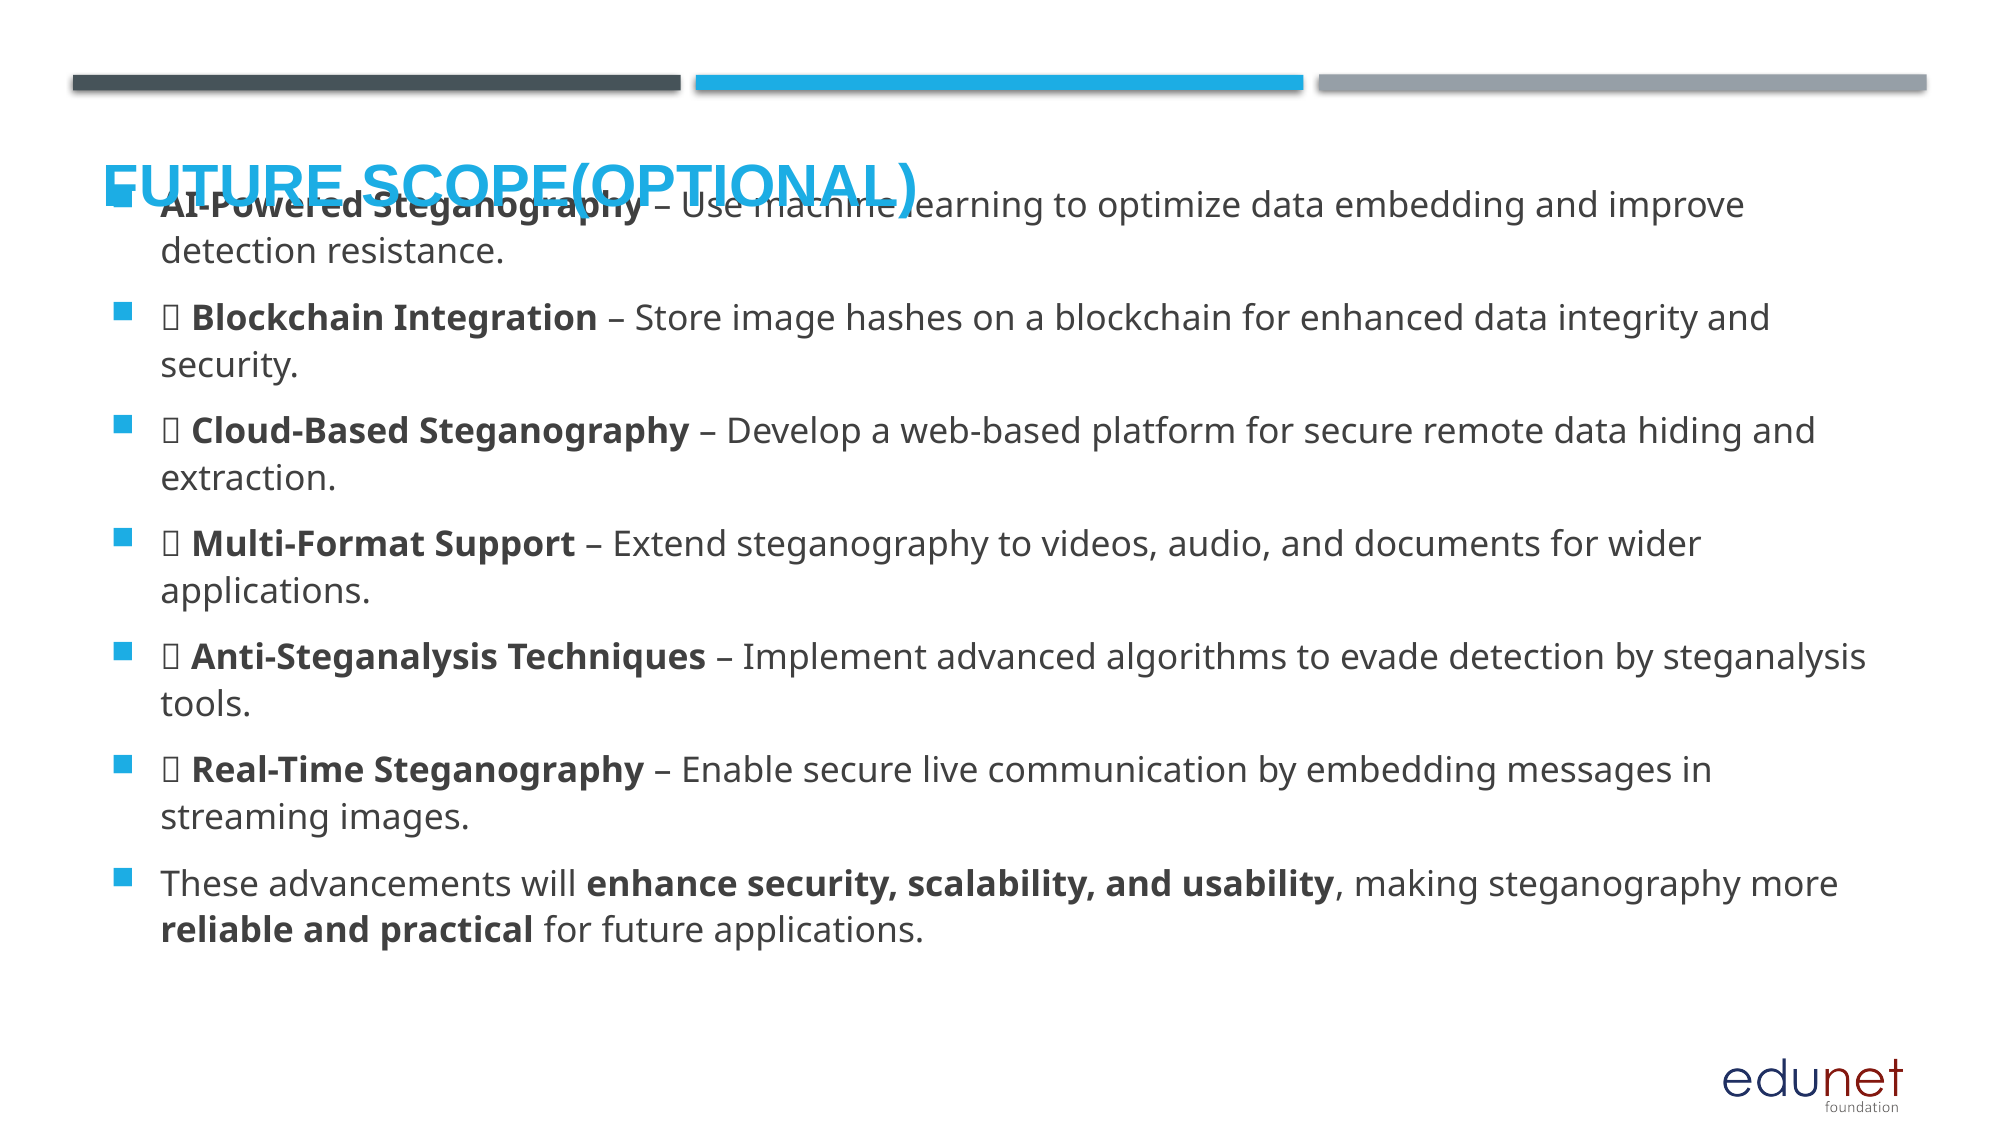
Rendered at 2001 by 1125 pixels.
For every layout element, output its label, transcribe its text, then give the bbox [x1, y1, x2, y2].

text_box Future scope(optional) [87, 138, 1898, 226]
picture [1719, 1056, 1905, 1116]
list AI-Powered Steganography – Use machine learning to optimize data embedding and improve detection resistance. 🔹 Blockchain Integration – Store image hashes on a blockchain for enhanced data integrity and security. 🔹 Cloud-Based Steganography – Develop a web-based platform for secure remote data hiding and extraction. 🔹 Multi-Format Support – Extend steganography to videos, audio, and documents for wider applications. 🔹 Anti-Steganalysis Techniques – Implement advanced algorithms to evade detection by steganalysis tools. 🔹 Real-Time Steganography – Enable secure live communication by embedding messages in streaming images. These advancements will enhance security, scalability, and usability, making steganography more reliable and practical for future applications. [95, 213, 1905, 981]
